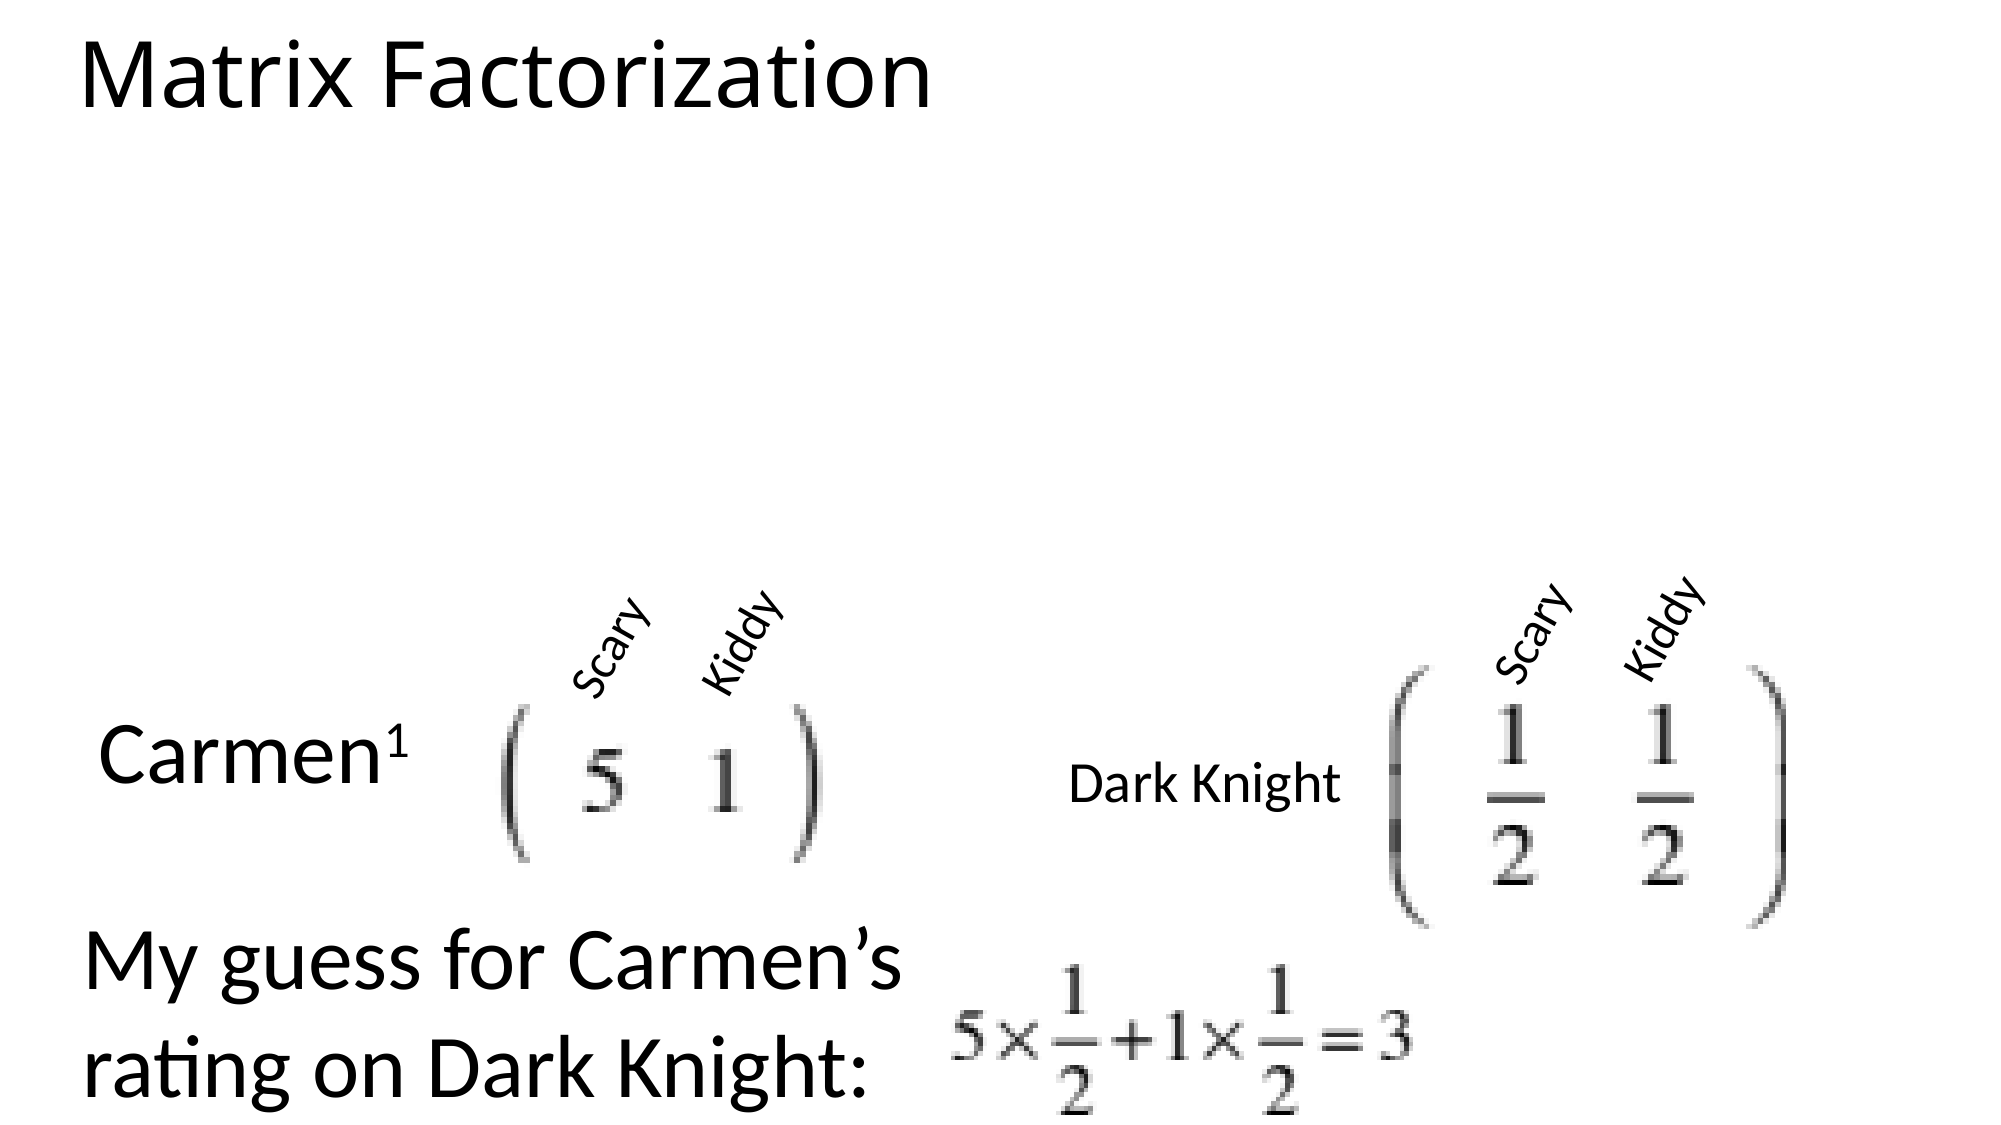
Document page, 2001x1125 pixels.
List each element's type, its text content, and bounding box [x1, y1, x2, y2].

text_box Scary [541, 460, 734, 685]
text_box Kiddy [671, 457, 864, 685]
text_box Dark Knight [1053, 737, 1373, 822]
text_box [942, 946, 1415, 1125]
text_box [490, 687, 836, 876]
title Matrix Factorization [62, 29, 1953, 205]
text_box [1378, 644, 1799, 941]
text_box Kiddy [1609, 444, 1787, 642]
text_box Carmen1 [84, 686, 489, 810]
text_box Scary [1480, 446, 1656, 642]
text_box My guess for Carmen’s rating on Dark Knight: [67, 892, 948, 1123]
